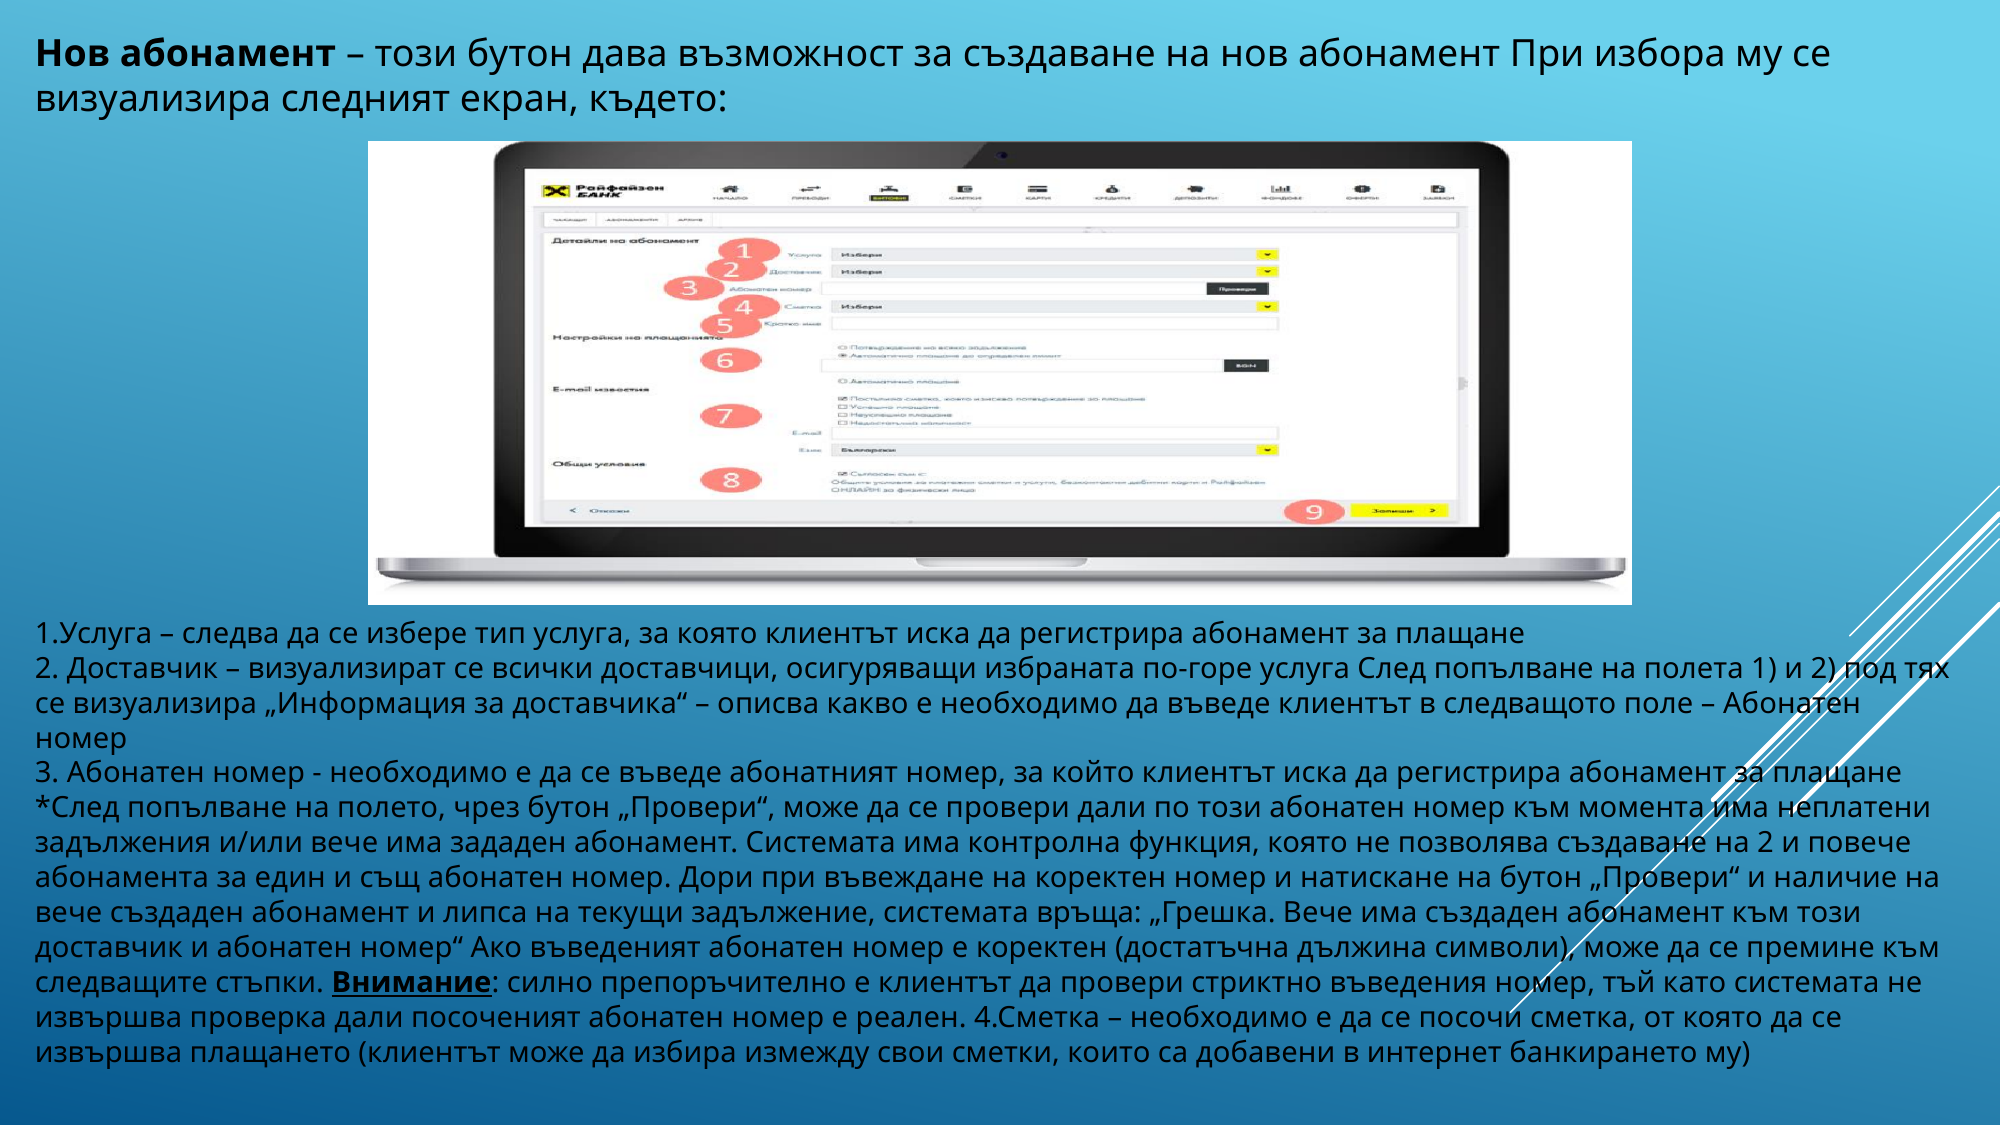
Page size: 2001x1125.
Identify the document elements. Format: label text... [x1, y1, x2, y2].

picture [368, 141, 1632, 606]
text_box Нов абонамент – този бутон дава възможност за създаване на нов абонамент При избора му се визуализира следният екран, където: 1.Услуга – следва да се избере тип услуга, за която клиентът иска да регистрира абонамент за плащане 2. Доставчик – визуализират се всички доставчици, осигуряващи избраната по-горе услуга След попълване на полета 1) и 2) под тях се визуализира „Информация за доставчика“ – описва какво е необходимо да въведе клиентът в следващото поле – Абонатен номер 3. Абонатен номер - необходимо е да се въведе абонатният номер, за който клиентът иска да регистрира абонамент за плащане *След попълване на полето, чрез бутон „Провери“, може да се провери дали по този абонатен номер към момента има неплатени задължения и/или вече има зададен абонамент. Системата има контролна функция, която не позволява създаване на 2 и повече абонамента за един и същ абонатен номер. Дори при въвеждане на коректен номер и натискане на бутон „Провери“ и наличие на вече създаден абонамент и липса на текущи задължение, системата връща: „Грешка. Вече има създаден абонамент към този доставчик и абонатен номер“ Ако въведеният абонатен номер е коректен (достатъчна дължина символи), може да се премине към следващите стъпки. Внимание: силно препоръчително е клиентът да провери стриктно въведения номер, тъй като системата не извършва проверка дали посоченият абонатен номер е реален. 4.Сметка – необходимо е да се посочи сметка, от която да се извършва плащането (клиентът може да избира измежду свои сметки, които са добавени в интернет банкирането му) [20, 21, 1977, 1121]
